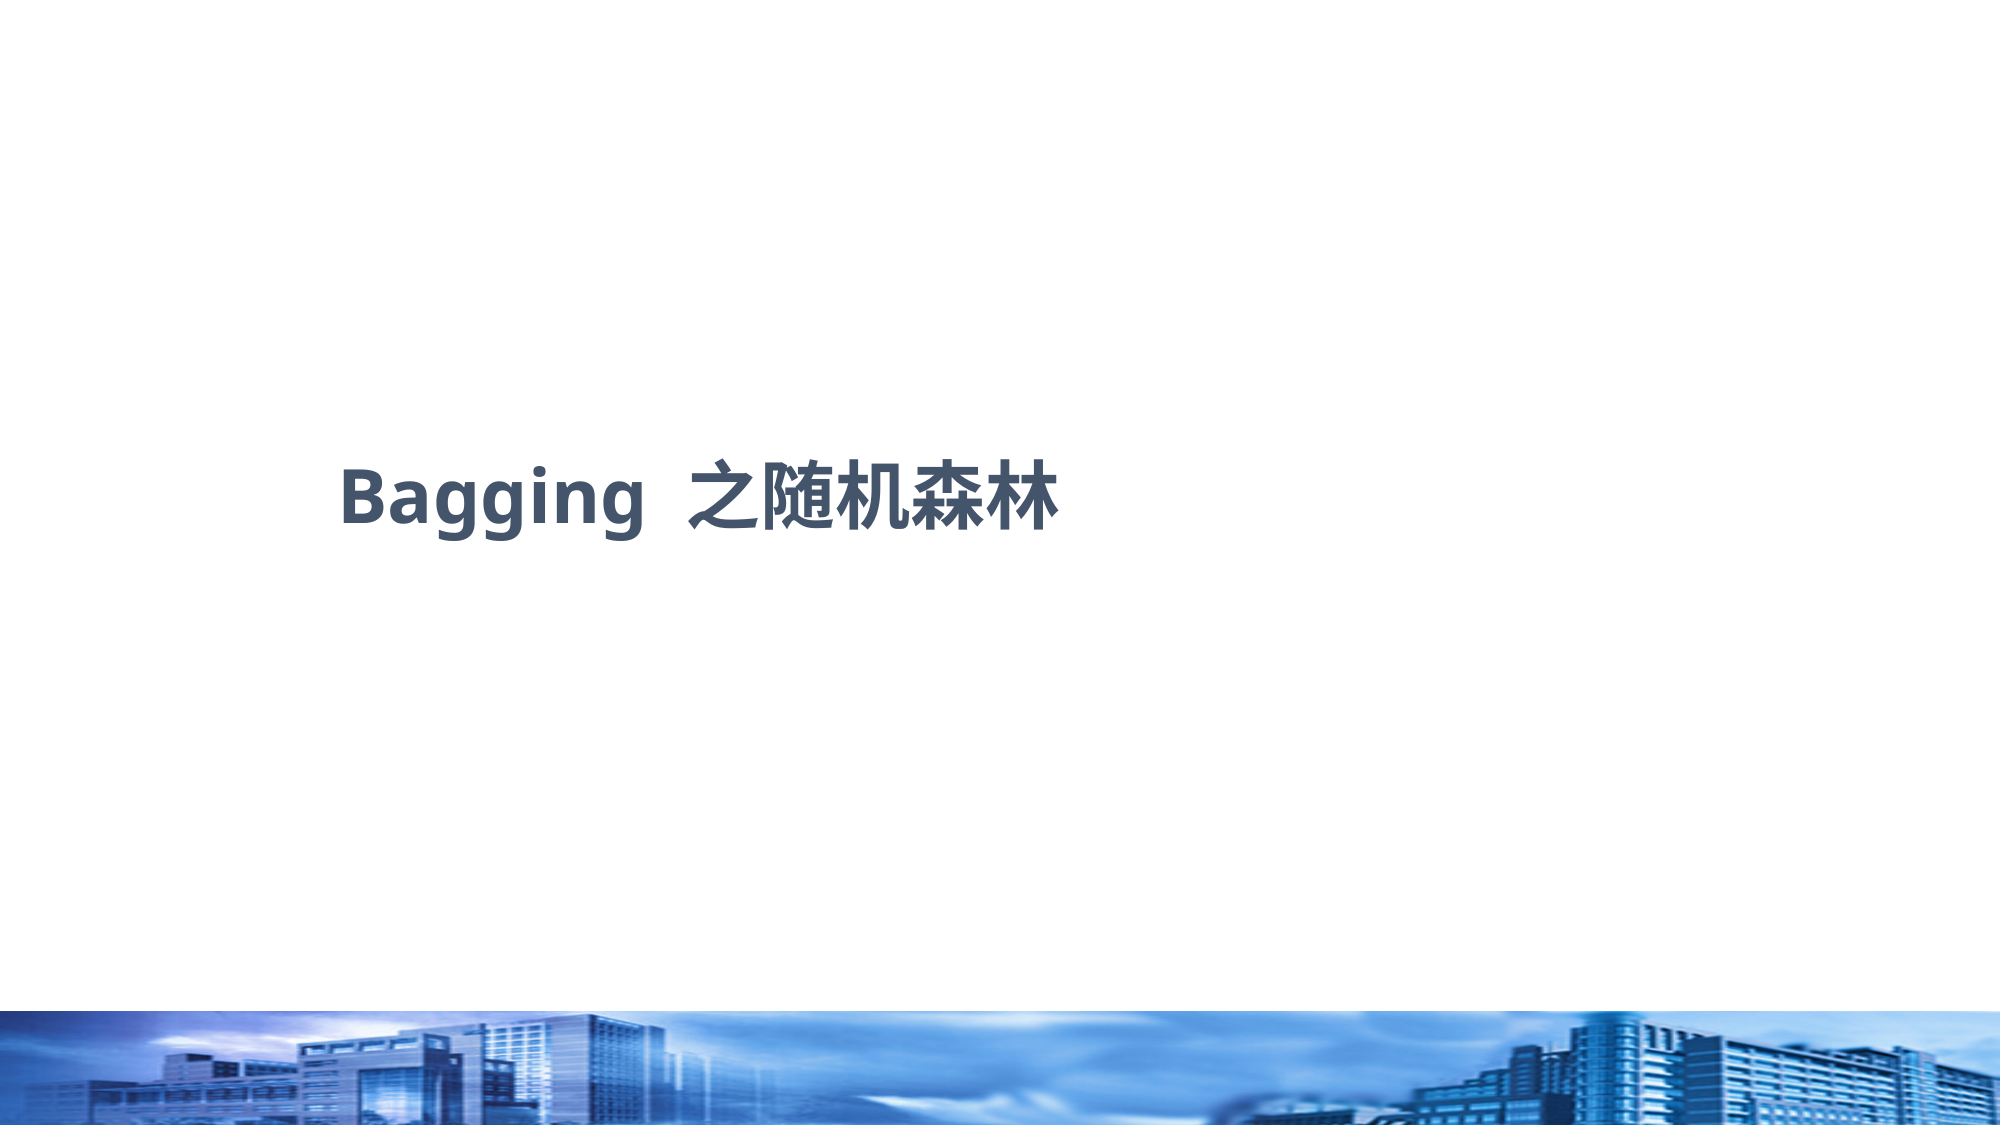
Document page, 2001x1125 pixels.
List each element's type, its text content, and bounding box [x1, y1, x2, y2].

picture [0, 1011, 2000, 1125]
title Bagging 之随机森林 [149, 399, 1249, 588]
